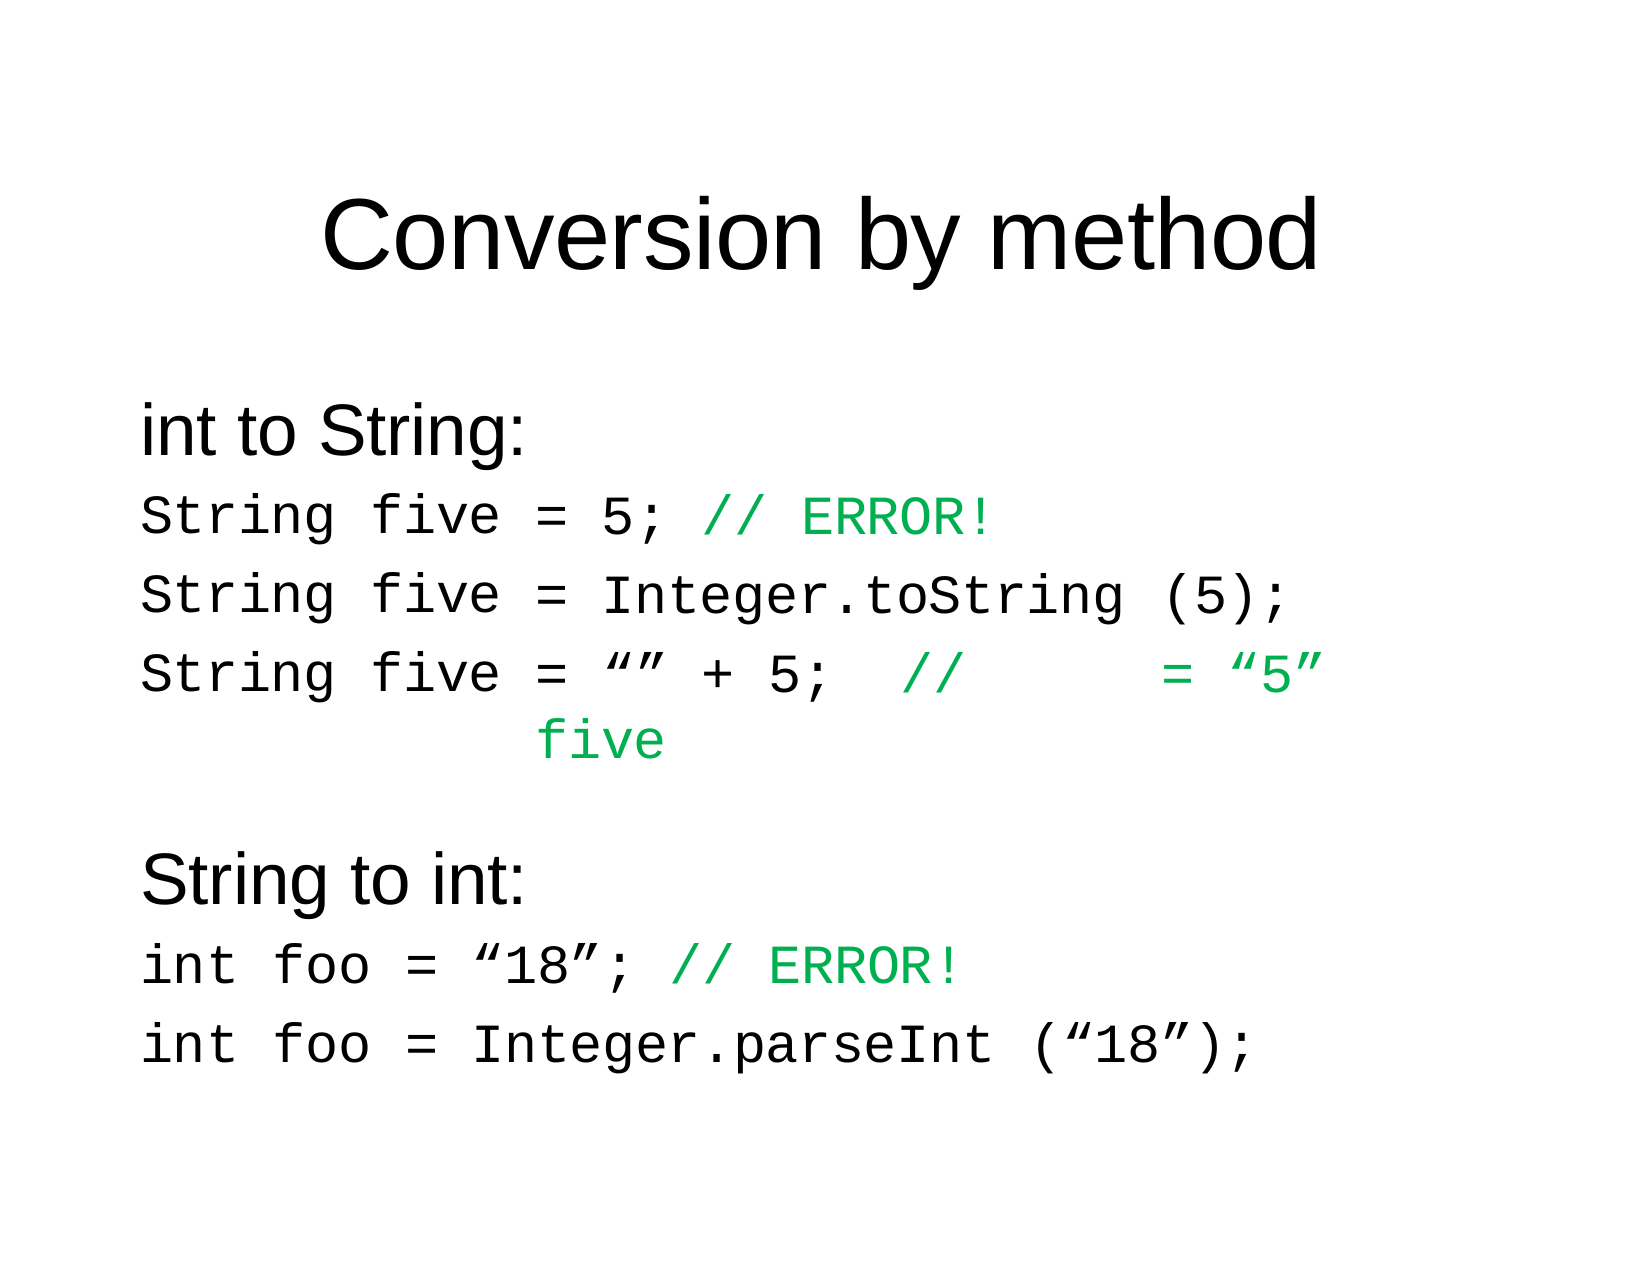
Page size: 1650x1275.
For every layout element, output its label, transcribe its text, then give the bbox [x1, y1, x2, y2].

text_box five five five [368, 466, 505, 717]
text_box = 5; // ERROR! = Integer.toString = “” + 5; // five [533, 478, 1131, 717]
text_box (5); = “5” [1159, 558, 1329, 717]
text_box (“18”); [1027, 1007, 1263, 1087]
text_box int foo = “18”; // ERROR! int foo = Integer.parseInt [138, 927, 999, 1087]
text_box String to int: [138, 831, 533, 925]
text_box String String String [138, 466, 340, 717]
title Conversion by method [180, 168, 1470, 295]
text_box int to String: [138, 382, 533, 476]
